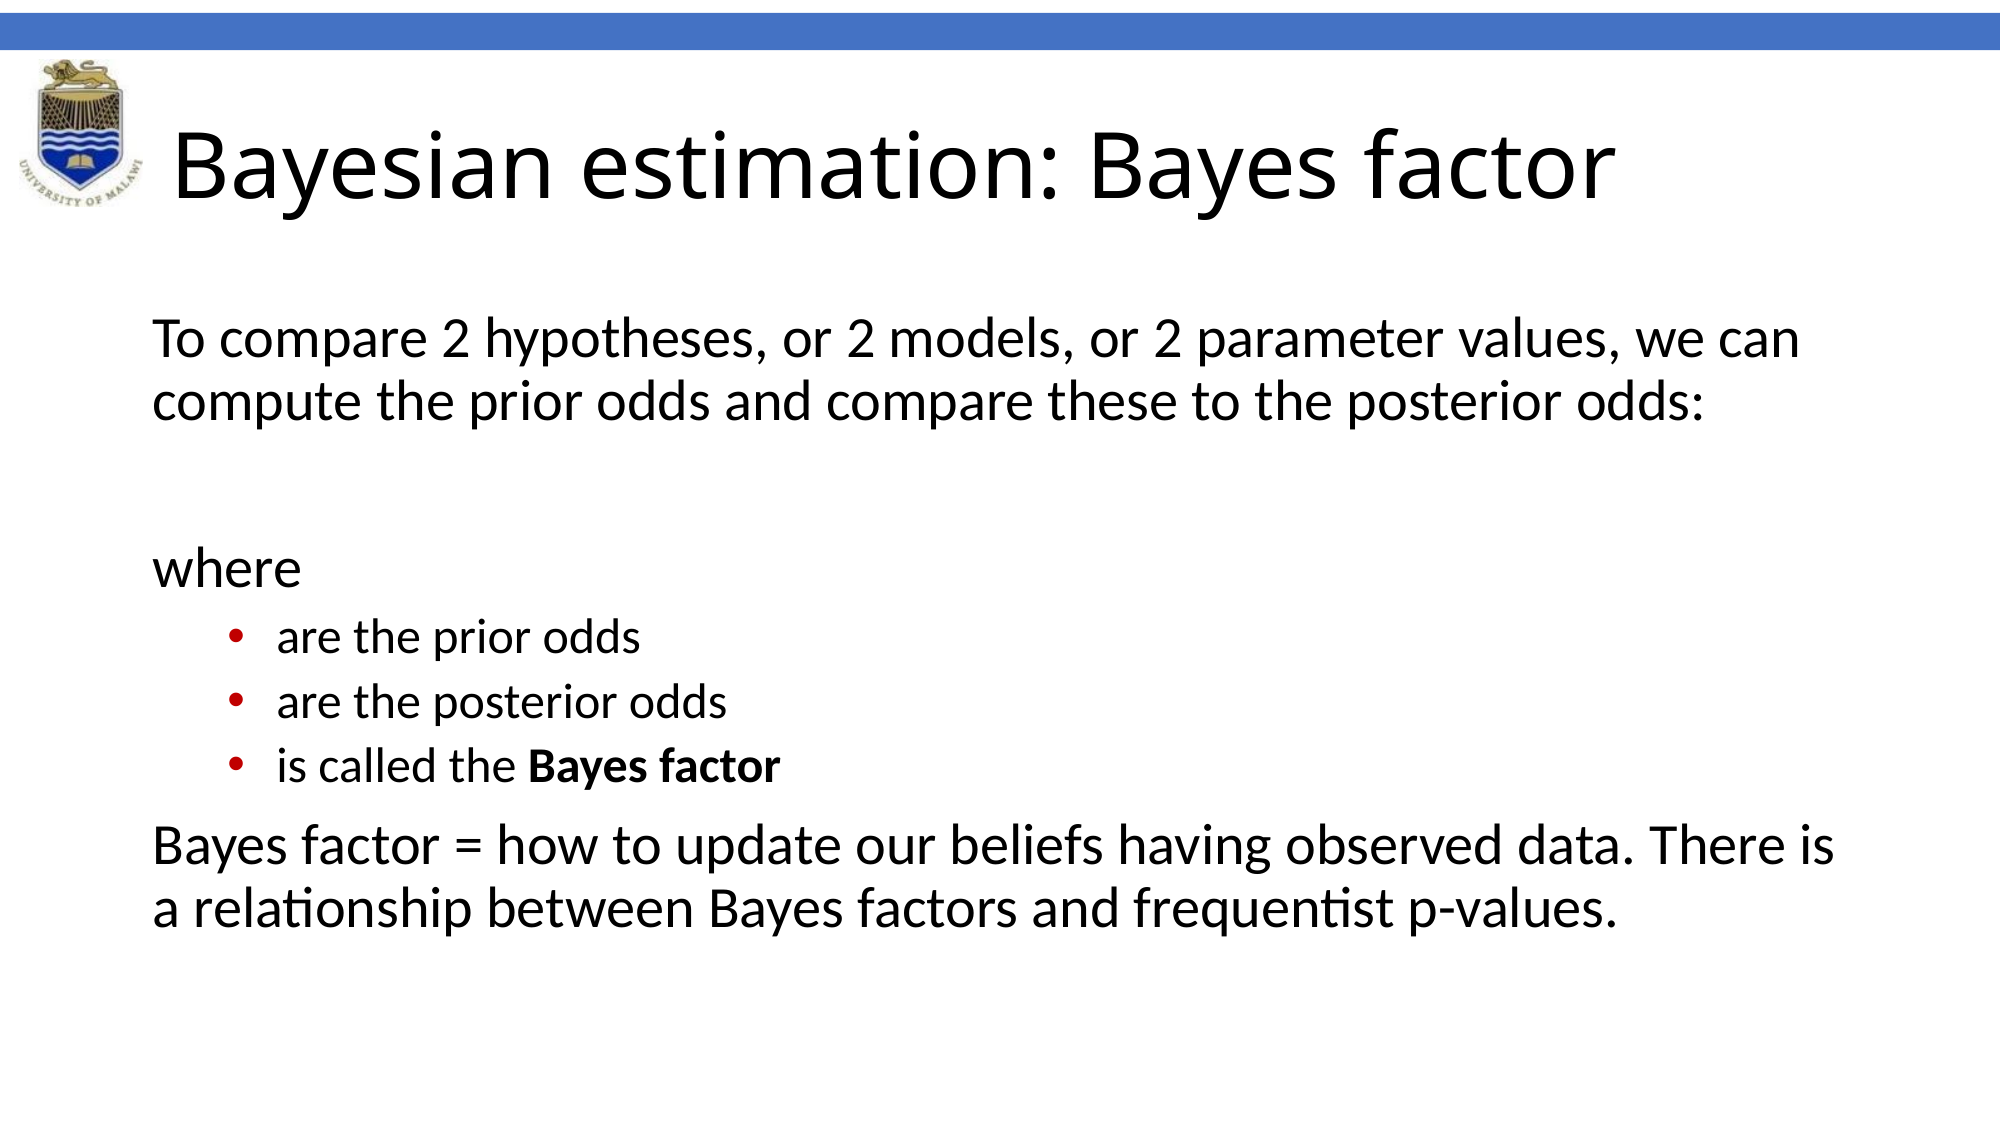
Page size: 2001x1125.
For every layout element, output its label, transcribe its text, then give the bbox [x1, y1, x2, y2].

picture [19, 59, 143, 207]
title Bayesian estimation: Bayes factor [155, 59, 1851, 278]
